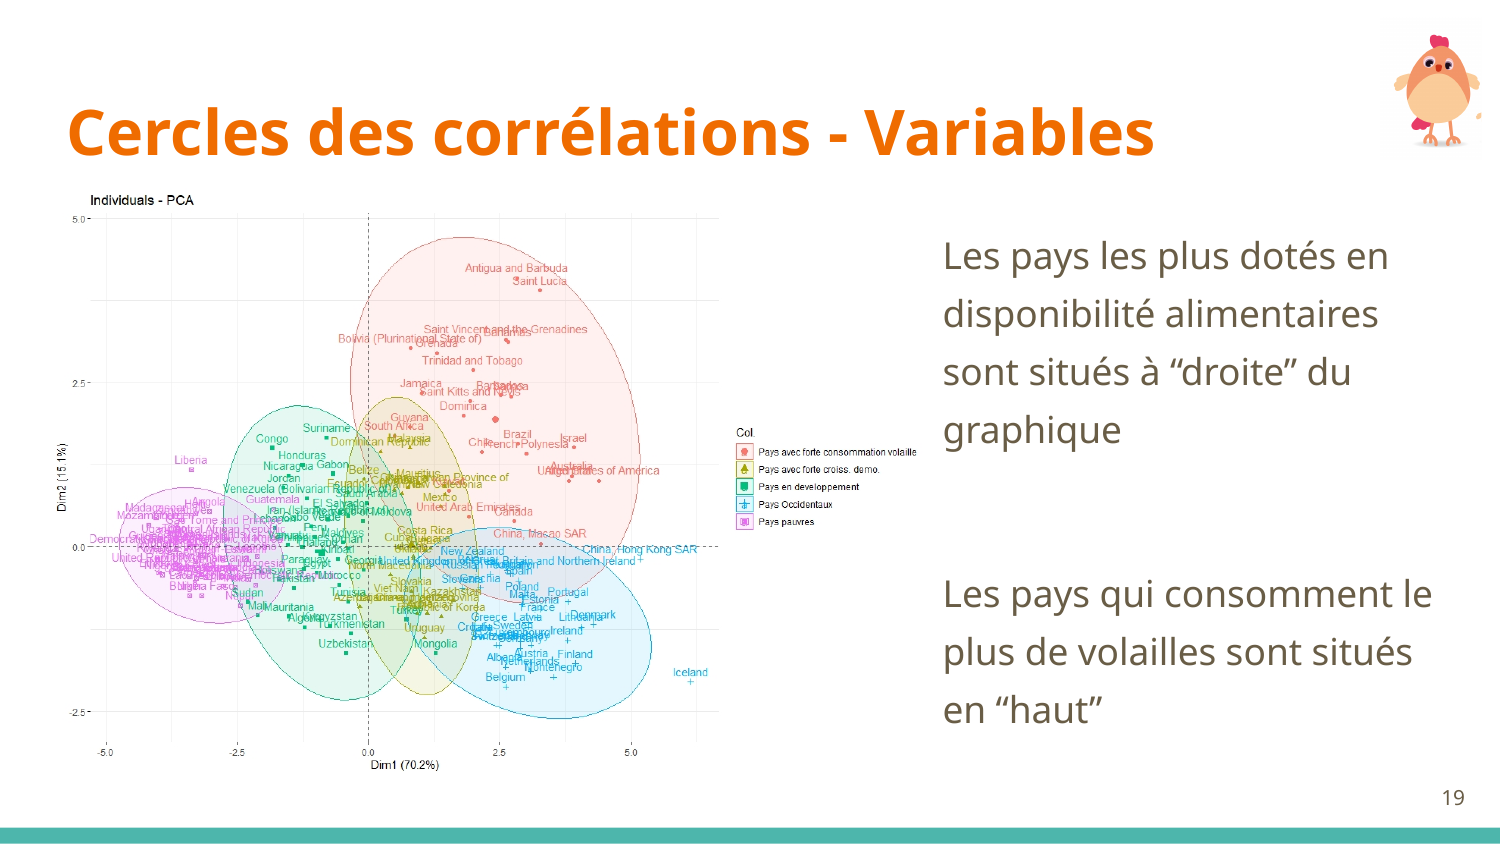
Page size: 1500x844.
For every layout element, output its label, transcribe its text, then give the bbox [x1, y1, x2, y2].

title Cercles des corrélations - Variables [51, 72, 1449, 189]
picture [49, 188, 928, 777]
list Les pays les plus dotés en disponibilité alimentaires sont situés à “droite” du graphique Les pays qui consomment le plus de volailles sont situés en “haut” [933, 207, 1449, 750]
picture [1380, 17, 1482, 160]
slide_number ‹#› [1389, 764, 1480, 830]
